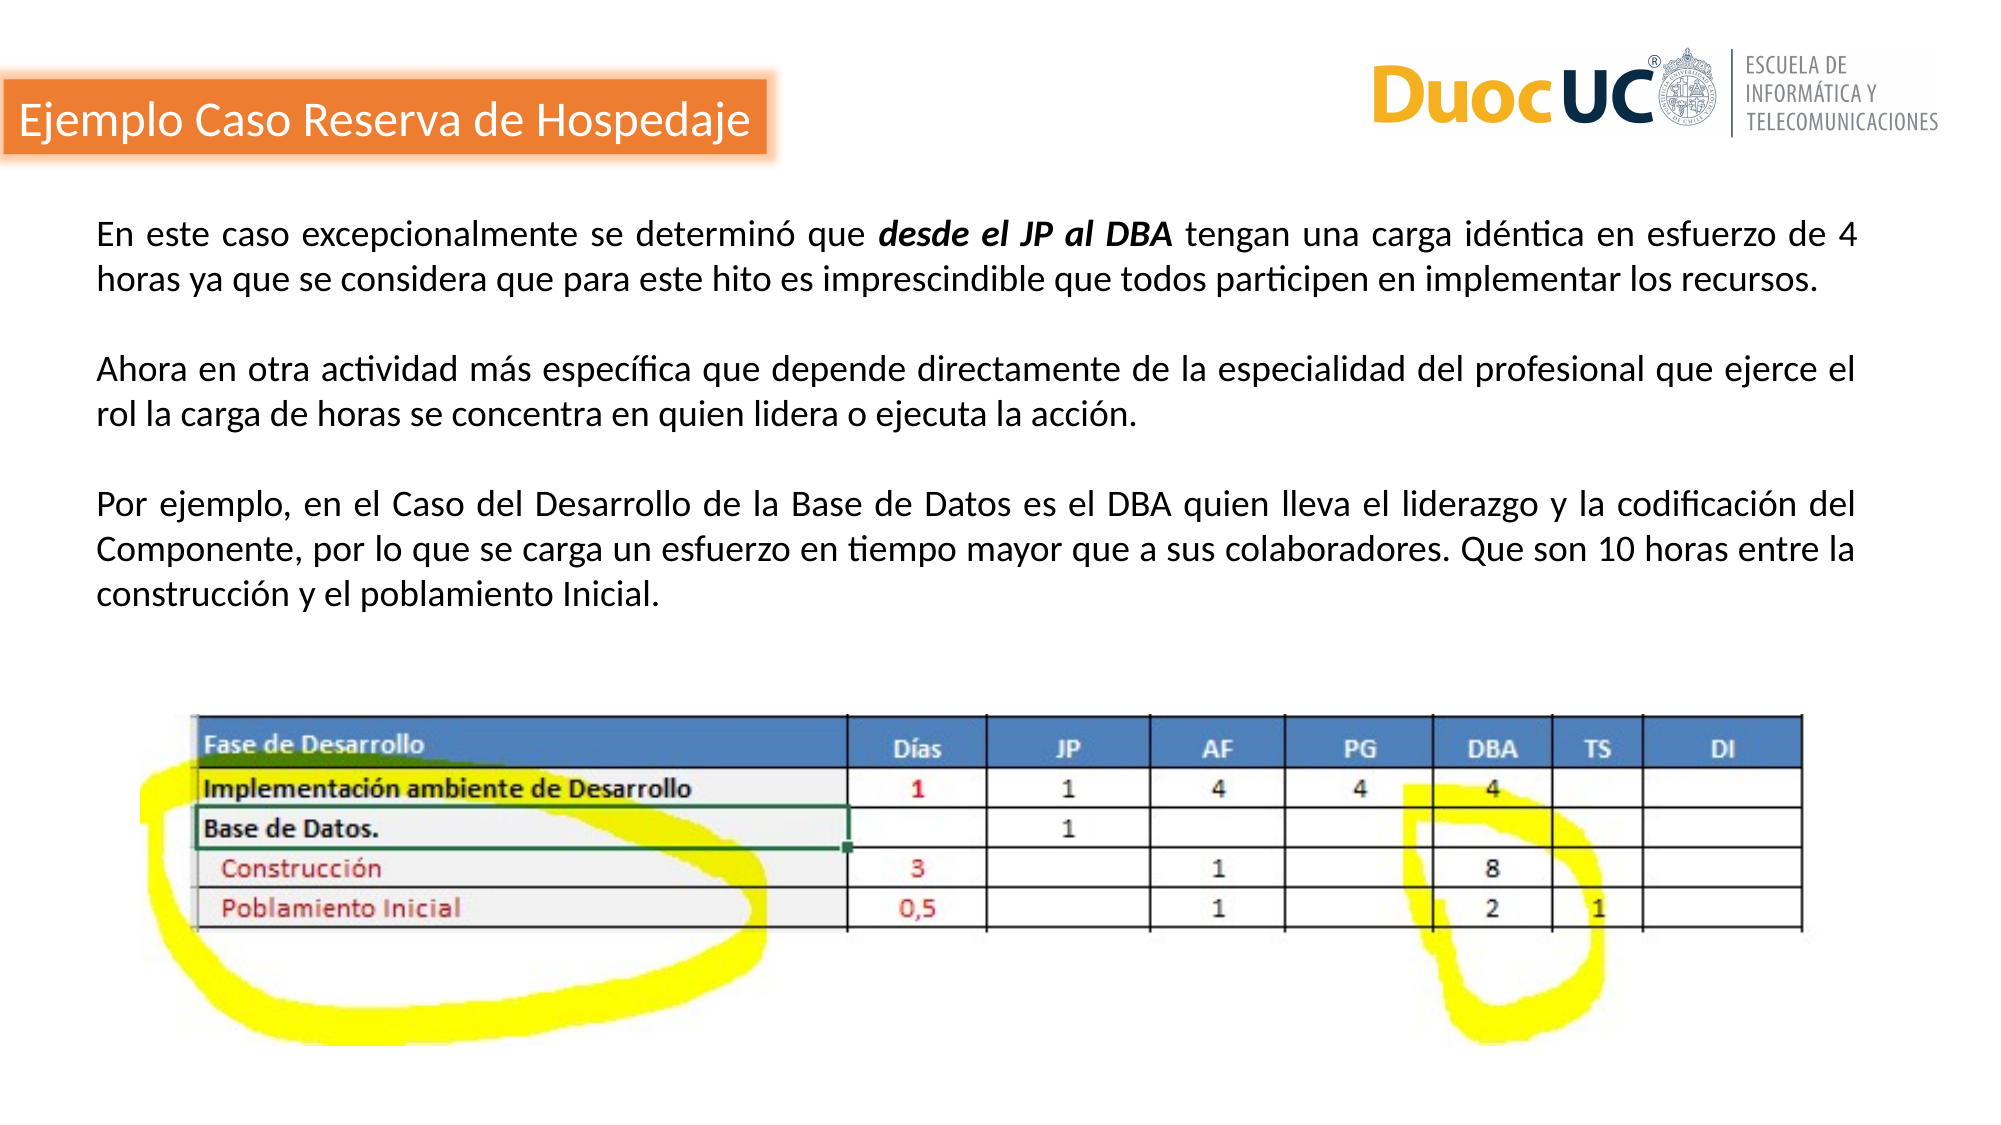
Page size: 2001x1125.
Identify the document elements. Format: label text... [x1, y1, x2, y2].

text_box Ejemplo Caso Reserva de Hospedaje [3, 79, 767, 155]
text_box En este caso excepcionalmente se determinó que desde el JP al DBA tengan una carga idéntica en esfuerzo de 4 horas ya que se considera que para este hito es imprescindible que todos participen en implementar los recursos. Ahora en otra actividad más específica que depende directamente de la especialidad del profesional que ejerce el rol la carga de horas se concentra en quien lidera o ejecuta la acción. Por ejemplo, en el Caso del Desarrollo de la Base de Datos es el DBA quien lleva el liderazgo y la codificación del Componente, por lo que se carga un esfuerzo en tiempo mayor que a sus colaboradores. Que son 10 horas entre la construcción y el poblamiento Inicial. [81, 202, 1874, 622]
picture [140, 714, 1817, 1046]
picture [1372, 45, 1939, 140]
